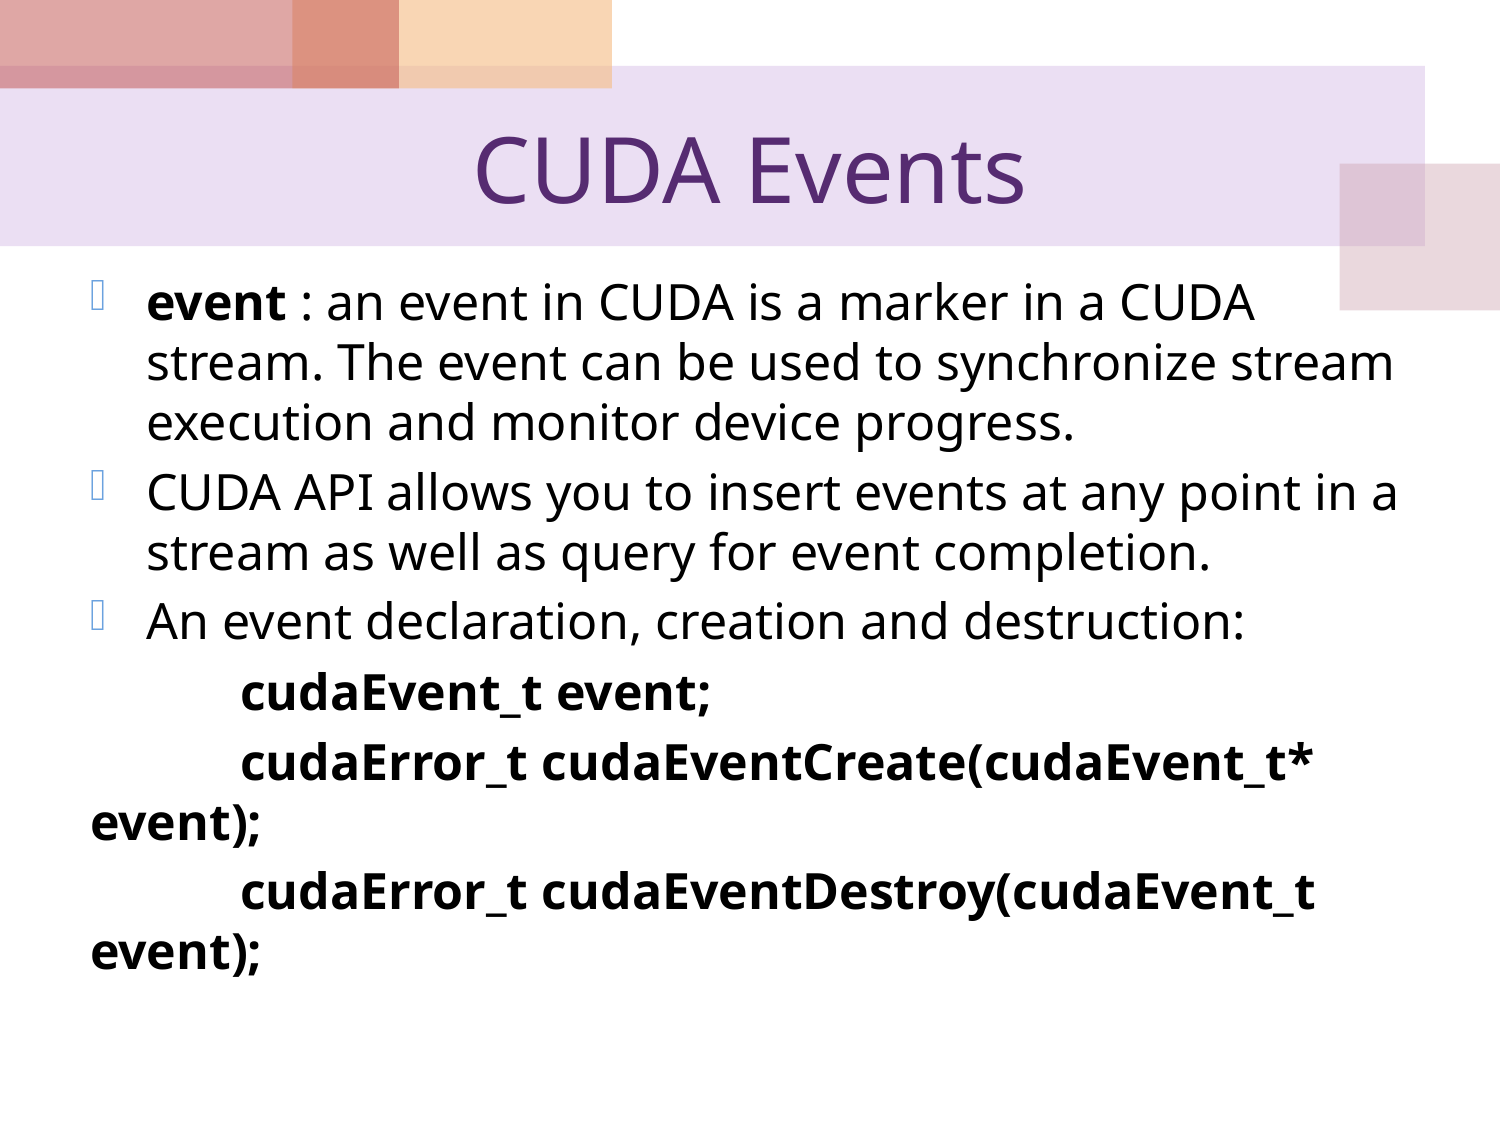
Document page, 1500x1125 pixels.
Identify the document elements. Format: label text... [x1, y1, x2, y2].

title CUDA Events [75, 88, 1425, 247]
list event : an event in CUDA is a marker in a CUDA stream. The event can be used to synchronize stream execution and monitor device progress. CUDA API allows you to insert events at any point in a stream as well as query for event completion. An event declaration, creation and destruction: cudaEvent_t event; cudaError_t cudaEventCreate(cudaEvent_t* event); cudaError_t cudaEventDestroy(cudaEvent_t event); [75, 262, 1425, 1005]
